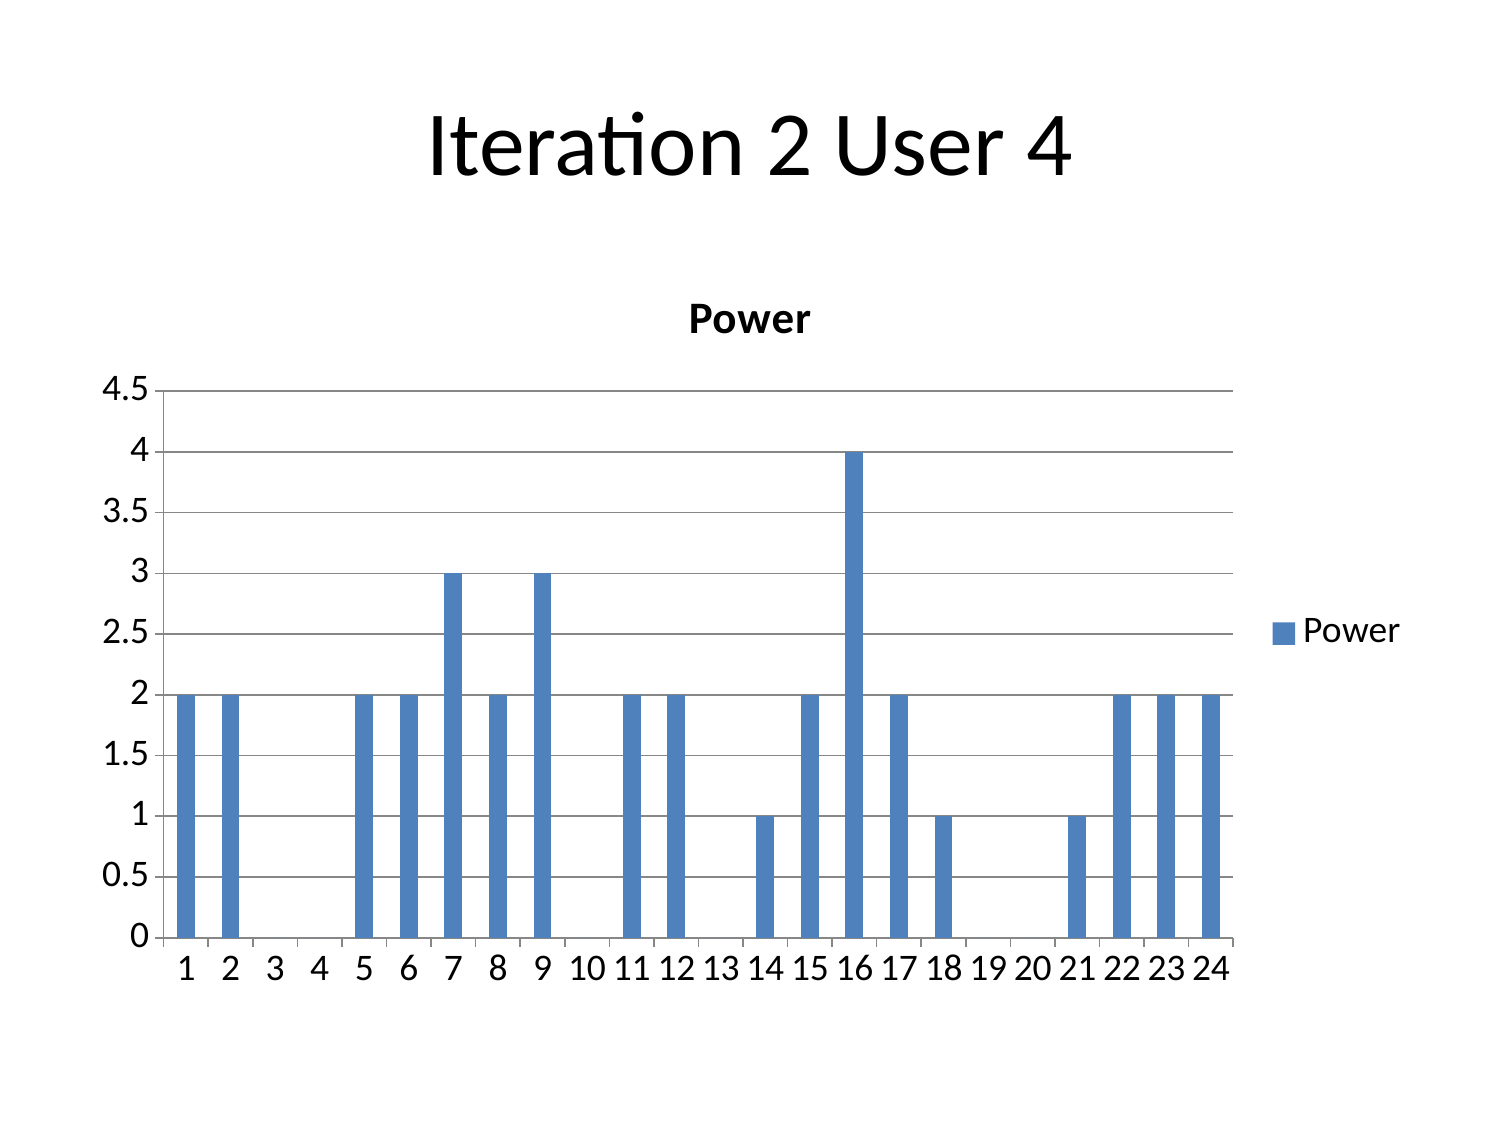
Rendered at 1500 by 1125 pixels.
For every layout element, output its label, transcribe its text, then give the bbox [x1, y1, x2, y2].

title Iteration 2 User 4 [75, 45, 1425, 233]
chart [74, 262, 1426, 1006]
